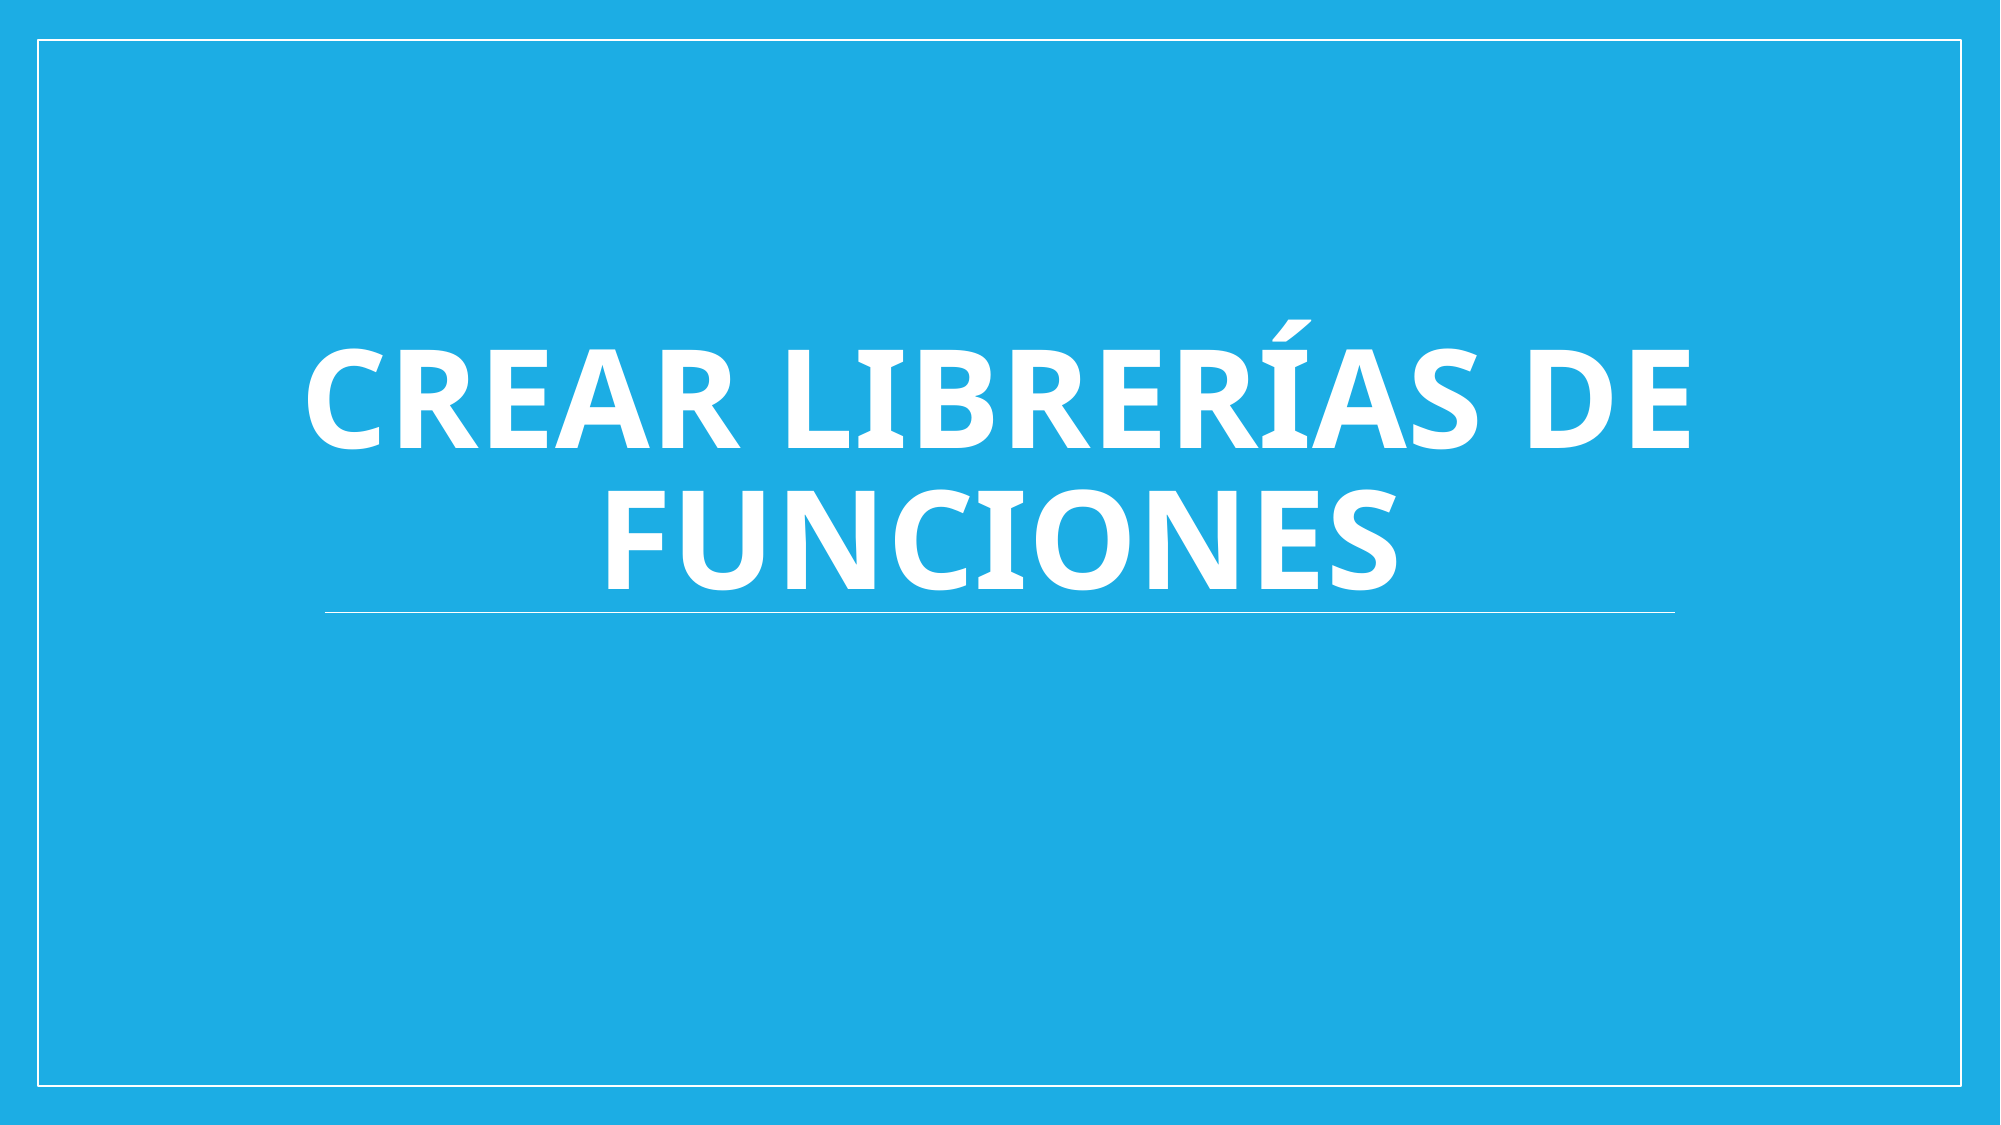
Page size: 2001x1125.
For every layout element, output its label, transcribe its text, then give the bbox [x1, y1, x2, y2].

title Crear Librerías de funciones [182, 144, 1818, 625]
